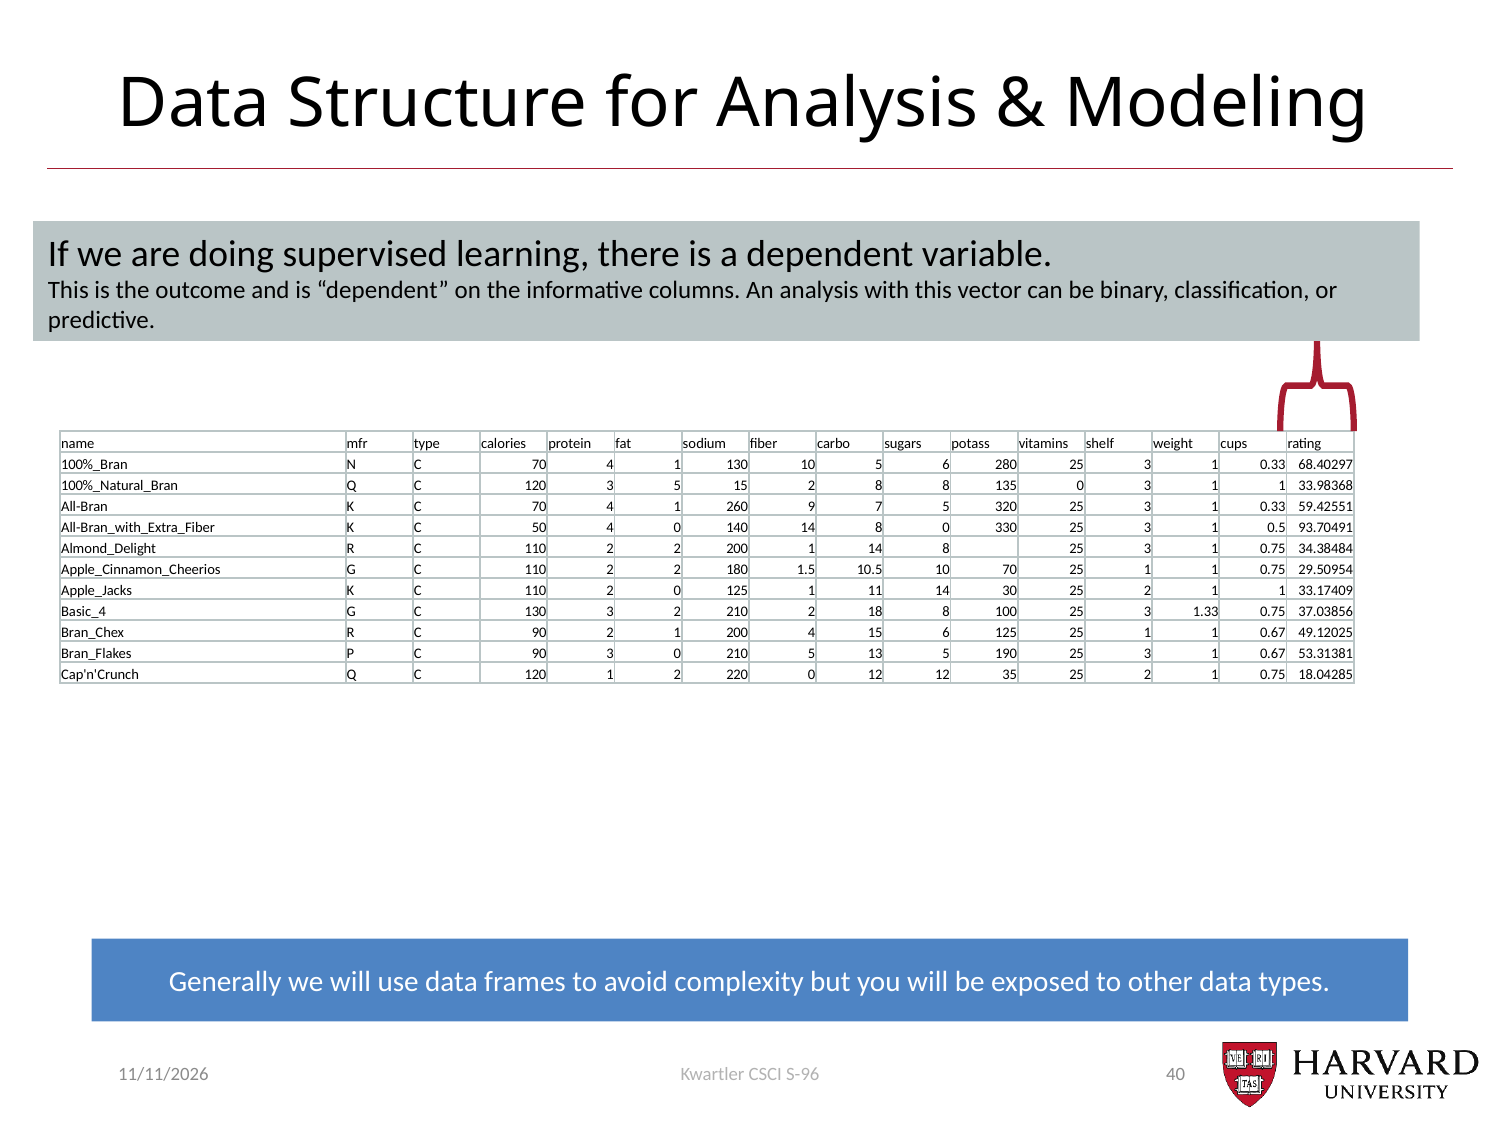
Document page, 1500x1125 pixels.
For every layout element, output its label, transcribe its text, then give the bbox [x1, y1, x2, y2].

table_cell Almond_Delight [61, 537, 345, 556]
table_cell 1 [1153, 537, 1218, 556]
table_header carbo [817, 432, 882, 451]
table_cell 3 [1086, 474, 1151, 493]
table_header type [414, 432, 479, 451]
table_cell 2 [548, 579, 614, 598]
table_cell 3 [548, 600, 614, 619]
table_cell 14 [884, 579, 950, 598]
table_header cups [1220, 432, 1286, 451]
table_cell C [414, 558, 479, 577]
table_cell Cap'n'Crunch [61, 663, 345, 682]
table_cell 25 [1019, 495, 1084, 514]
table_cell 1 [1153, 579, 1218, 598]
table_cell 1 [615, 621, 681, 640]
table_cell 10 [750, 453, 815, 472]
table_cell 0 [884, 516, 950, 535]
table_cell 5 [750, 642, 815, 661]
table_cell 12 [884, 663, 950, 682]
table_cell 70 [481, 495, 546, 514]
table_cell 1 [615, 453, 681, 472]
table_cell 1.5 [750, 558, 815, 577]
table_cell G [347, 600, 412, 619]
table_cell 9 [750, 495, 815, 514]
table_cell 10 [884, 558, 950, 577]
table_cell 120 [481, 474, 546, 493]
table_cell 15 [817, 621, 882, 640]
table_cell 25 [1019, 516, 1084, 535]
table_cell 0 [615, 642, 681, 661]
table_cell 4 [548, 516, 614, 535]
table_cell 0.67 [1220, 642, 1286, 661]
table_cell 1 [1153, 516, 1218, 535]
table_cell 93.70491 [1287, 516, 1353, 535]
table_cell 130 [683, 453, 748, 472]
table_cell 14 [817, 537, 882, 556]
table_cell 59.42551 [1287, 495, 1353, 514]
table_cell 1 [1153, 663, 1218, 682]
table_cell 50 [481, 516, 546, 535]
table_cell 0.33 [1220, 453, 1286, 472]
table_cell 1 [750, 579, 815, 598]
table_cell C [414, 600, 479, 619]
table_cell 30 [951, 579, 1017, 598]
table_cell 1 [548, 663, 614, 682]
table_cell 35 [951, 663, 1017, 682]
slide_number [103, 1042, 441, 1103]
table_cell 2 [1086, 663, 1151, 682]
table_cell K [347, 516, 412, 535]
table_cell 320 [951, 495, 1017, 514]
table_cell [951, 537, 1017, 556]
table_cell C [414, 642, 479, 661]
table_cell 1 [615, 495, 681, 514]
table_cell 4 [548, 495, 614, 514]
table_cell K [347, 579, 412, 598]
table_cell 2 [548, 537, 614, 556]
table_cell 3 [1086, 495, 1151, 514]
table_cell 68.40297 [1287, 453, 1353, 472]
table_cell 8 [884, 474, 950, 493]
text_box Generally we will use data frames to avoid complexity but you will be exposed to other data types. [91, 937, 1409, 1022]
table_cell 18 [817, 600, 882, 619]
table_cell 5 [884, 495, 950, 514]
table_cell 2 [548, 558, 614, 577]
table_cell 53.31381 [1287, 642, 1353, 661]
footer Kwartler CSCI S-96 [496, 1042, 1004, 1103]
table_cell 6 [884, 621, 950, 640]
table_cell 0 [615, 579, 681, 598]
table_cell 110 [481, 579, 546, 598]
table_cell 0.75 [1220, 537, 1286, 556]
table_cell 7 [817, 495, 882, 514]
table_cell K [347, 495, 412, 514]
table_cell 0.67 [1220, 621, 1286, 640]
table_cell 25 [1019, 558, 1084, 577]
table_cell 1.33 [1153, 600, 1218, 619]
table_cell R [347, 537, 412, 556]
table_header fat [615, 432, 681, 451]
table_cell 4 [750, 621, 815, 640]
table_cell 70 [951, 558, 1017, 577]
table_cell 1 [1153, 558, 1218, 577]
table_cell 125 [951, 621, 1017, 640]
table_cell 33.17409 [1287, 579, 1353, 598]
table_cell 12 [817, 663, 882, 682]
table_cell P [347, 642, 412, 661]
table_cell 3 [1086, 453, 1151, 472]
table_cell 200 [683, 537, 748, 556]
table_cell 18.04285 [1287, 663, 1353, 682]
table_cell 25 [1019, 621, 1084, 640]
slide_number 40 [1059, 1042, 1200, 1103]
table_cell 180 [683, 558, 748, 577]
table_cell 25 [1019, 600, 1084, 619]
table_cell 100 [951, 600, 1017, 619]
table_cell 1 [1153, 495, 1218, 514]
table_cell 3 [548, 642, 614, 661]
title Data Structure for Analysis & Modeling [103, 59, 1397, 157]
table_header calories [481, 432, 546, 451]
table_header protein [548, 432, 614, 451]
table_cell 110 [481, 537, 546, 556]
table_cell 200 [683, 621, 748, 640]
table_cell C [414, 579, 479, 598]
table_cell 260 [683, 495, 748, 514]
table_cell 8 [884, 600, 950, 619]
table_cell 2 [548, 621, 614, 640]
table_cell 25 [1019, 642, 1084, 661]
table_cell 210 [683, 642, 748, 661]
table_cell 1 [1153, 453, 1218, 472]
table_header weight [1153, 432, 1218, 451]
table_cell Q [347, 663, 412, 682]
table_cell 2 [615, 600, 681, 619]
table_cell 135 [951, 474, 1017, 493]
table_cell 0.75 [1220, 663, 1286, 682]
table_cell 1 [1086, 621, 1151, 640]
table_cell 14 [750, 516, 815, 535]
table_header vitamins [1019, 432, 1084, 451]
table_cell 140 [683, 516, 748, 535]
table_cell 2 [615, 558, 681, 577]
table_cell 5 [817, 453, 882, 472]
table_cell 6 [884, 453, 950, 472]
table_cell C [414, 453, 479, 472]
table_cell Apple_Cinnamon_Cheerios [61, 558, 345, 577]
table_cell 120 [481, 663, 546, 682]
table_cell 0 [615, 516, 681, 535]
table_cell 15 [683, 474, 748, 493]
table_cell 125 [683, 579, 748, 598]
table_cell 5 [884, 642, 950, 661]
table_cell 3 [548, 474, 614, 493]
table_cell 280 [951, 453, 1017, 472]
table_cell 3 [1086, 600, 1151, 619]
table_cell 330 [951, 516, 1017, 535]
table_cell Apple_Jacks [61, 579, 345, 598]
table_cell 1 [1153, 621, 1218, 640]
table_cell 190 [951, 642, 1017, 661]
table_cell 33.98368 [1287, 474, 1353, 493]
table_cell 4 [548, 453, 614, 472]
table_cell 2 [615, 663, 681, 682]
table_cell N [347, 453, 412, 472]
table_cell 13 [817, 642, 882, 661]
table_cell All-Bran [61, 495, 345, 514]
table_cell 1 [1086, 558, 1151, 577]
table_header sodium [683, 432, 748, 451]
table_cell 0.33 [1220, 495, 1286, 514]
table_cell C [414, 537, 479, 556]
table_header potass [951, 432, 1017, 451]
table_cell R [347, 621, 412, 640]
table_cell 1 [1153, 474, 1218, 493]
table_cell 70 [481, 453, 546, 472]
table_cell 11 [817, 579, 882, 598]
text_box [1279, 341, 1355, 432]
table_cell 1 [1220, 474, 1286, 493]
table_cell All-Bran_with_Extra_Fiber [61, 516, 345, 535]
table_cell C [414, 495, 479, 514]
table_header shelf [1086, 432, 1151, 451]
table_cell 1 [1153, 642, 1218, 661]
table_cell 25 [1019, 579, 1084, 598]
table_cell 3 [1086, 516, 1151, 535]
table_cell 3 [1086, 642, 1151, 661]
table_header sugars [884, 432, 950, 451]
table_cell 8 [884, 537, 950, 556]
table_cell 90 [481, 621, 546, 640]
table_cell C [414, 516, 479, 535]
table_cell 110 [481, 558, 546, 577]
picture [1200, 1024, 1500, 1125]
table_cell 37.03856 [1287, 600, 1353, 619]
table_cell 220 [683, 663, 748, 682]
table_cell 8 [817, 474, 882, 493]
table_cell 25 [1019, 453, 1084, 472]
table_cell 1 [750, 537, 815, 556]
table_cell 0 [750, 663, 815, 682]
table_cell 29.50954 [1287, 558, 1353, 577]
table_cell Q [347, 474, 412, 493]
table_cell 2 [615, 537, 681, 556]
table_cell C [414, 621, 479, 640]
table_cell 1 [1220, 579, 1286, 598]
text_box If we are doing supervised learning, there is a dependent variable. This is the outcome and is “dependent” on the informative columns. An analysis with this vector can be binary, classification, or predictive. [33, 221, 1420, 341]
table_cell 5 [615, 474, 681, 493]
table_cell 25 [1019, 663, 1084, 682]
table_cell 34.38484 [1287, 537, 1353, 556]
table_cell C [414, 663, 479, 682]
table_cell 10.5 [817, 558, 882, 577]
table_cell Bran_Flakes [61, 642, 345, 661]
table_cell 0.75 [1220, 600, 1286, 619]
table_header fiber [750, 432, 815, 451]
table_cell 130 [481, 600, 546, 619]
table_cell 90 [481, 642, 546, 661]
table_cell 8 [817, 516, 882, 535]
table_cell 2 [1086, 579, 1151, 598]
table_cell 100%_Natural_Bran [61, 474, 345, 493]
table_cell 49.12025 [1287, 621, 1353, 640]
table_cell 100%_Bran [61, 453, 345, 472]
table_cell G [347, 558, 412, 577]
table_header name [61, 432, 345, 451]
table_cell 2 [750, 600, 815, 619]
table_cell Bran_Chex [61, 621, 345, 640]
table_cell C [414, 474, 479, 493]
table_cell 2 [750, 474, 815, 493]
table_header mfr [347, 432, 412, 451]
table_cell 0.5 [1220, 516, 1286, 535]
table_cell 0.75 [1220, 558, 1286, 577]
table_cell 0 [1019, 474, 1084, 493]
table_cell 25 [1019, 537, 1084, 556]
table_cell Basic_4 [61, 600, 345, 619]
table_cell 210 [683, 600, 748, 619]
table_cell 3 [1086, 537, 1151, 556]
table_header rating [1287, 432, 1353, 451]
